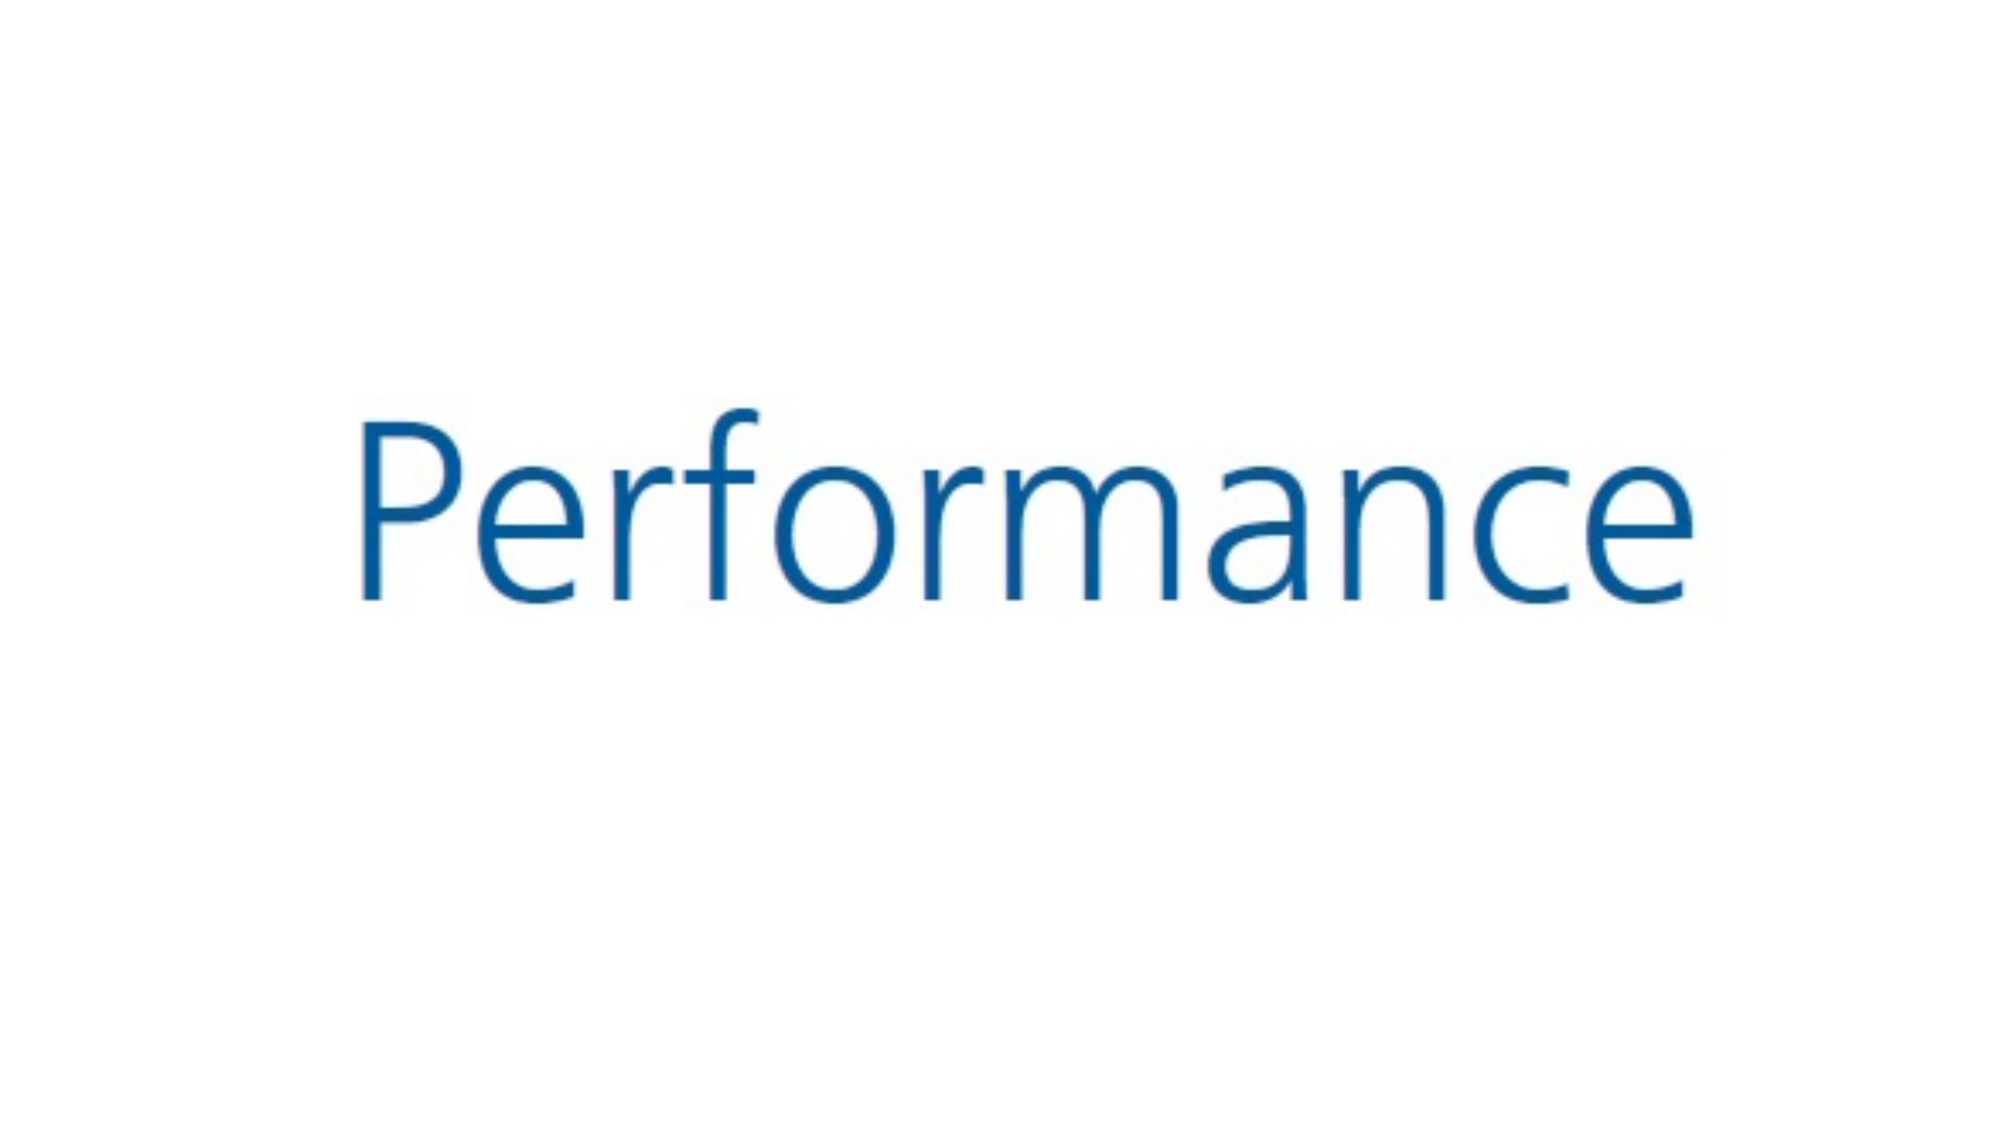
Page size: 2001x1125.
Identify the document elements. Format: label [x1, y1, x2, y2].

list [305, 396, 1799, 704]
